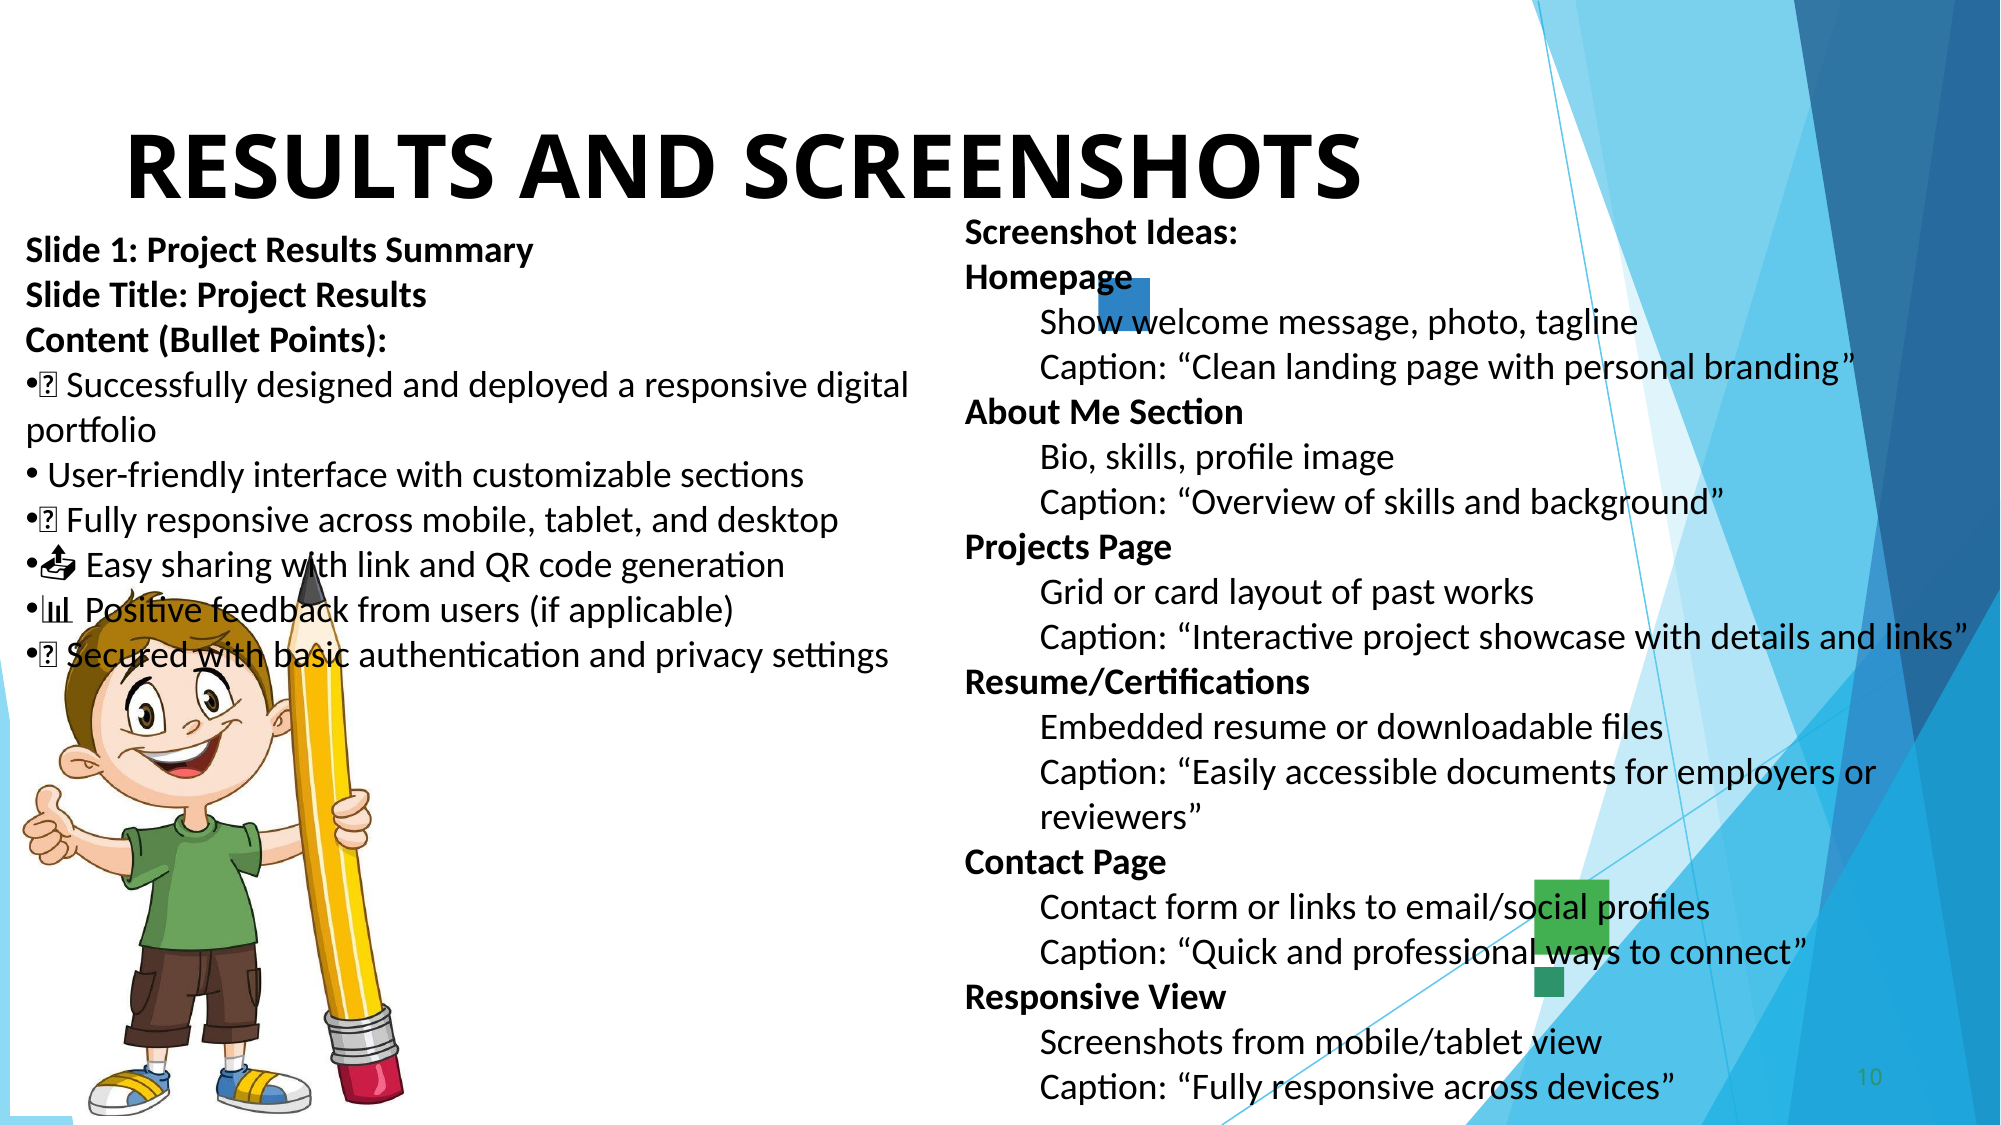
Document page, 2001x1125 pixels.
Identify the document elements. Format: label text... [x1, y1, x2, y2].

picture [10, 554, 416, 1116]
text_box Screenshot Ideas: Homepage Show welcome message, photo, tagline Caption: “Clean landing page with personal branding” About Me Section Bio, skills, profile image Caption: “Overview of skills and background” Projects Page Grid or card layout of past works Caption: “Interactive project showcase with details and links” Resume/Certifications Embedded resume or downloadable files Caption: “Easily accessible documents for employers or reviewers” Contact Page Contact form or links to email/social profiles Caption: “Quick and professional ways to connect” Responsive View Screenshots from mobile/tablet view Caption: “Fully responsive across devices” [950, 199, 2000, 1115]
text_box Slide 1: Project Results Summary Slide Title: Project Results Content (Bullet Points): ✅ Successfully designed and deployed a responsive digital portfolio 🧑‍💼 User-friendly interface with customizable sections 📱 Fully responsive across mobile, tablet, and desktop 📤 Easy sharing with link and QR code generation 📊 Positive feedback from users (if applicable) 🔐 Secured with basic authentication and privacy settings [10, 217, 963, 683]
title RESULTS AND SCREENSHOTS [121, 107, 1513, 217]
